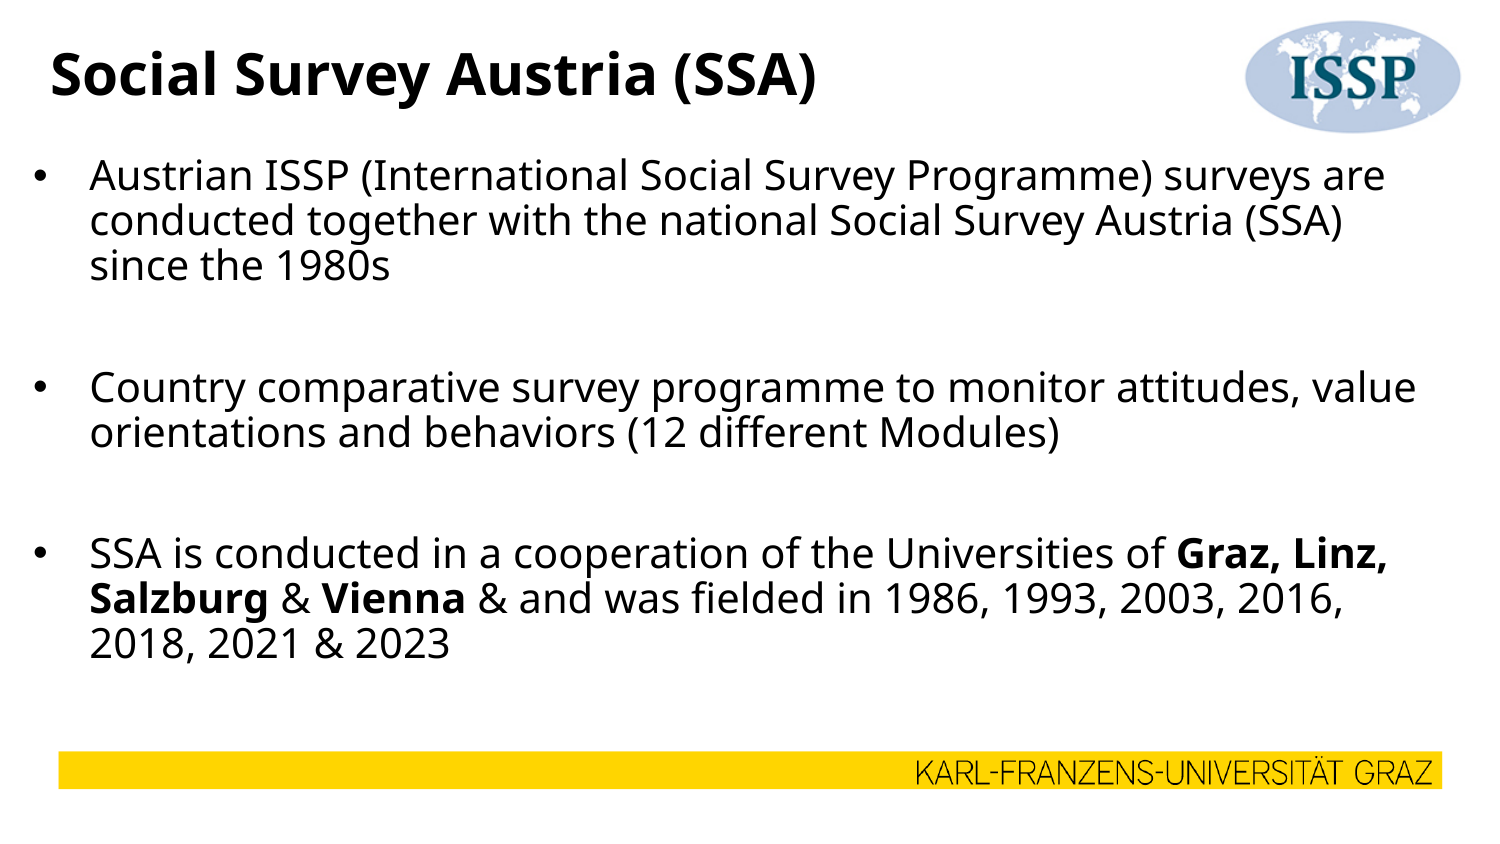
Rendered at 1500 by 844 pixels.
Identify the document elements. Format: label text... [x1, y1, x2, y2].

subtitle Austrian ISSP (International Social Survey Programme) surveys are conducted together with the national Social Survey Austria (SSA) since the 1980s Country comparative survey programme to monitor attitudes, value orientations and behaviors (12 different Modules) SSA is conducted in a cooperation of the Universities of Graz, Linz, Salzburg & Vienna & and was fielded in 1986, 1993, 2003, 2016, 2018, 2021 & 2023 [18, 147, 1442, 679]
picture [0, 3, 1500, 844]
title Social Survey Austria (SSA) [35, 36, 1241, 117]
